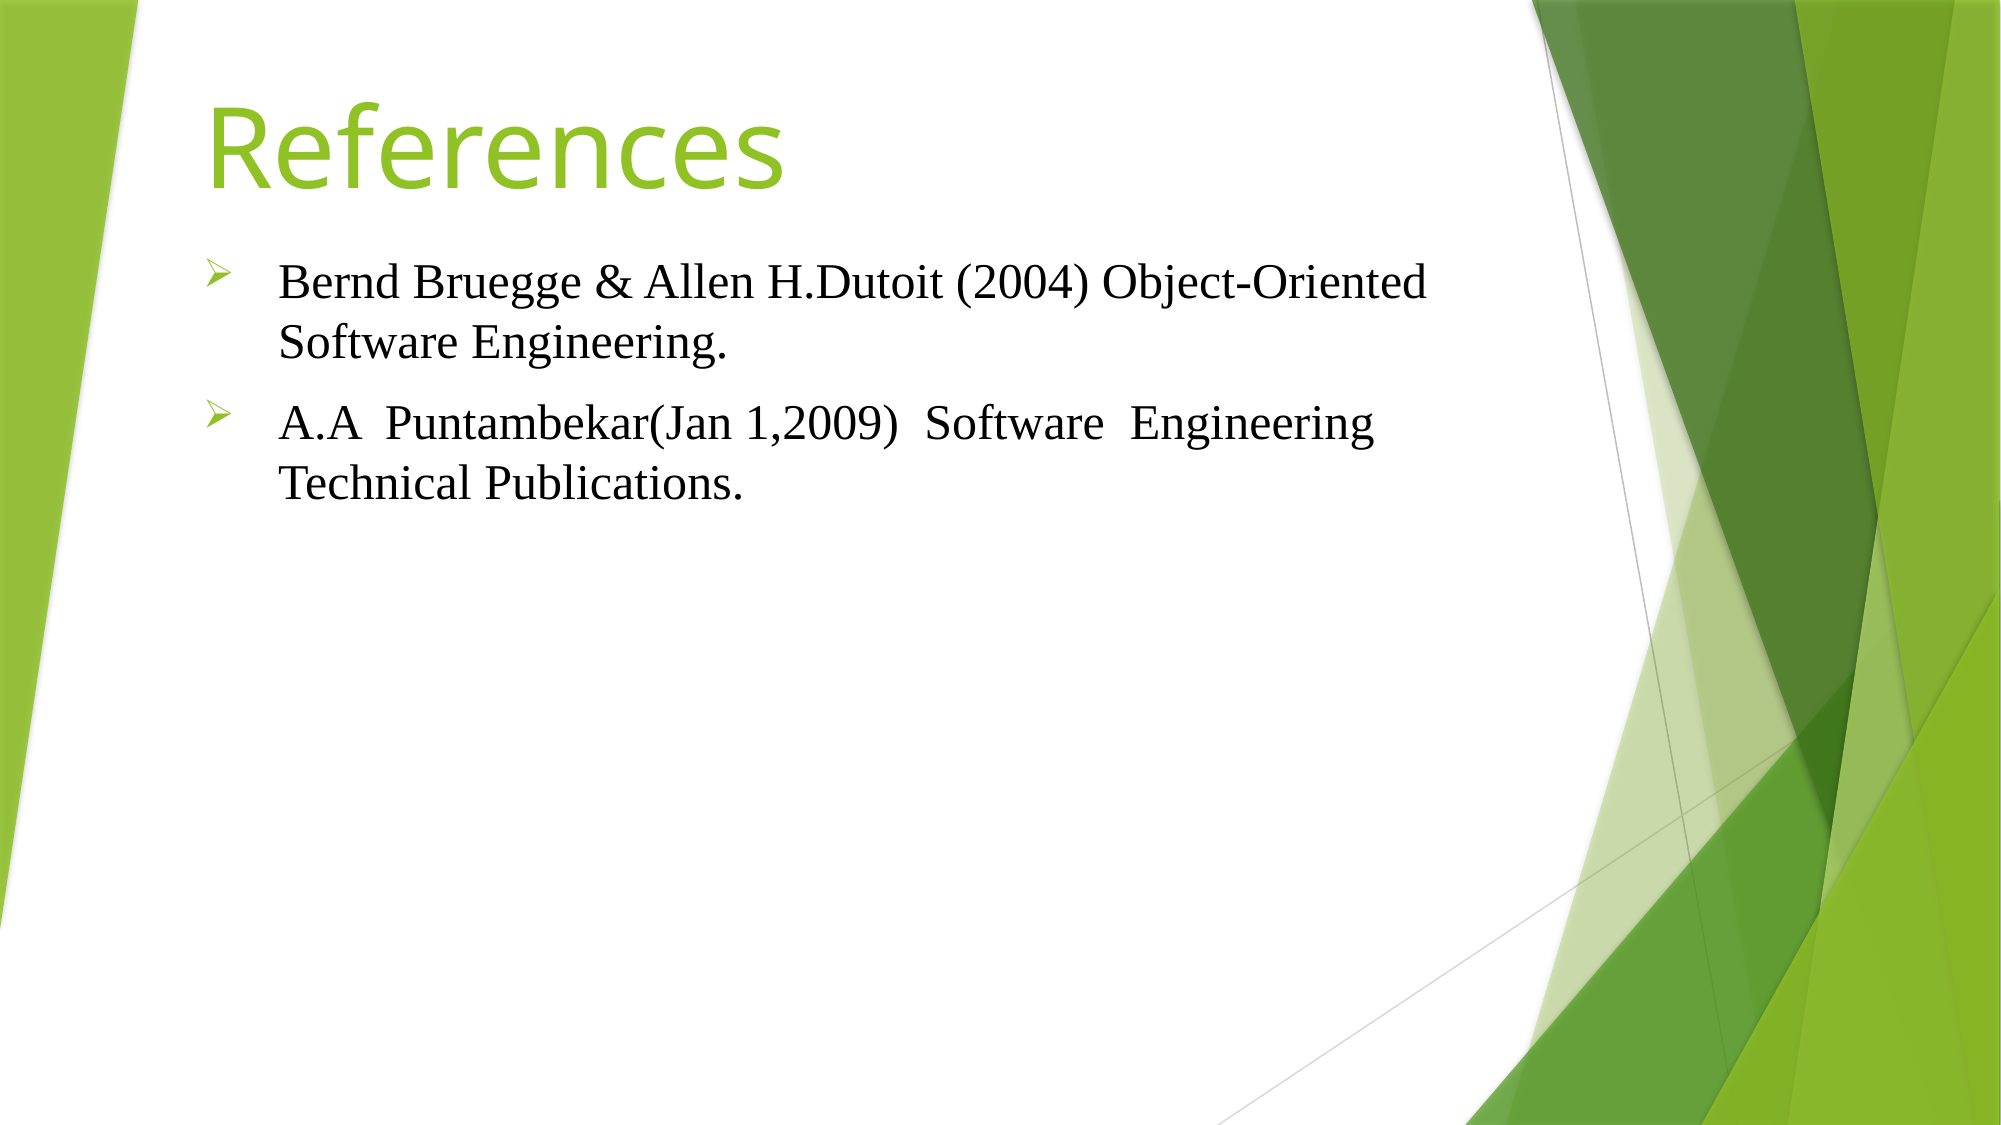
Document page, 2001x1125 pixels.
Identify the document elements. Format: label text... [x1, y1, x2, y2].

title References [188, 62, 1463, 219]
subtitle Bernd Bruegge & Allen H.Dutoit (2004) Object-Oriented Software Engineering. A.A Puntambekar(Jan 1,2009) Software Engineering Technical Publications. [188, 240, 1522, 1010]
